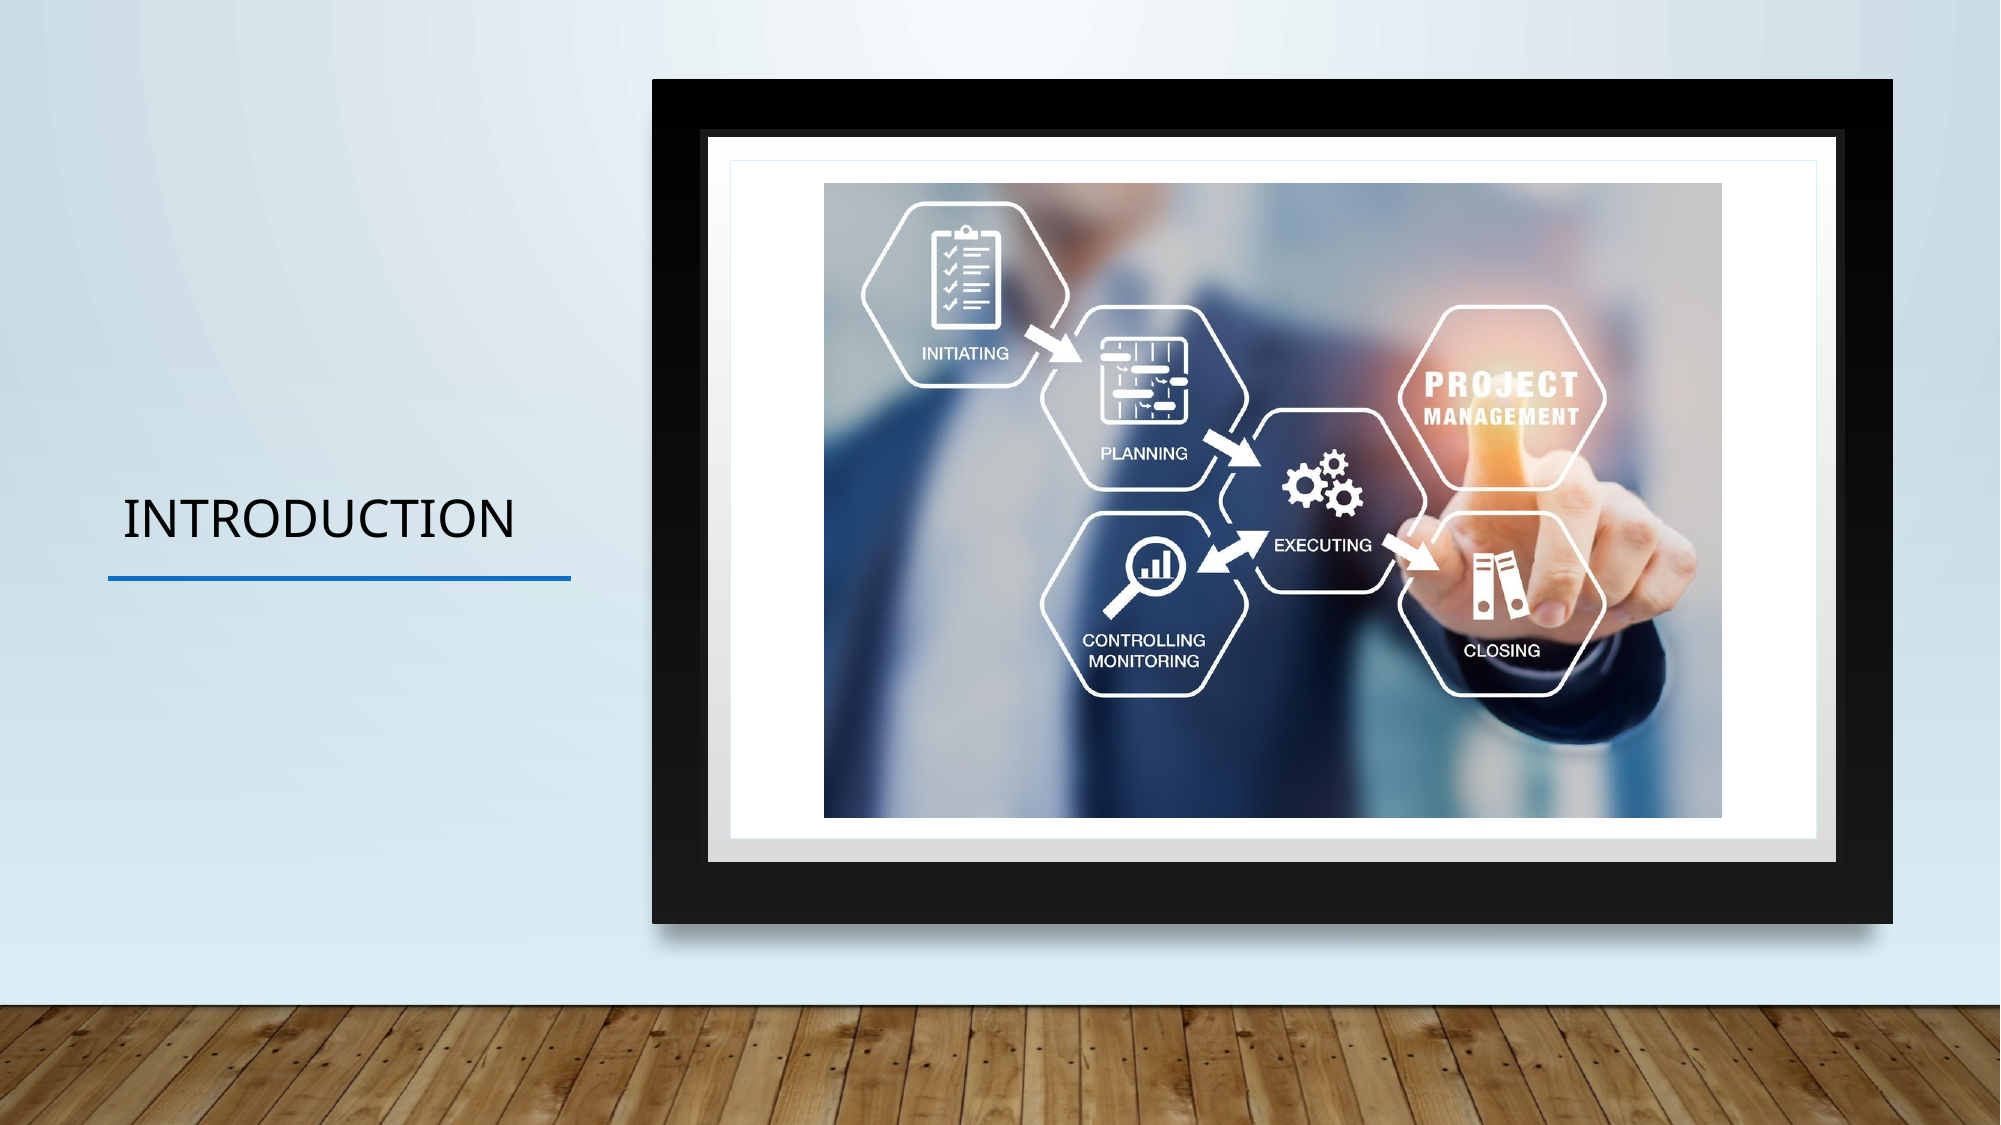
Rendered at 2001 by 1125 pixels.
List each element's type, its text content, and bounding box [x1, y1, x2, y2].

text_box [0, 0, 2000, 329]
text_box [652, 78, 1894, 924]
picture [824, 182, 1722, 818]
picture [0, 1006, 2000, 1125]
title Introduction [108, 241, 572, 549]
text_box [0, 329, 2000, 1004]
